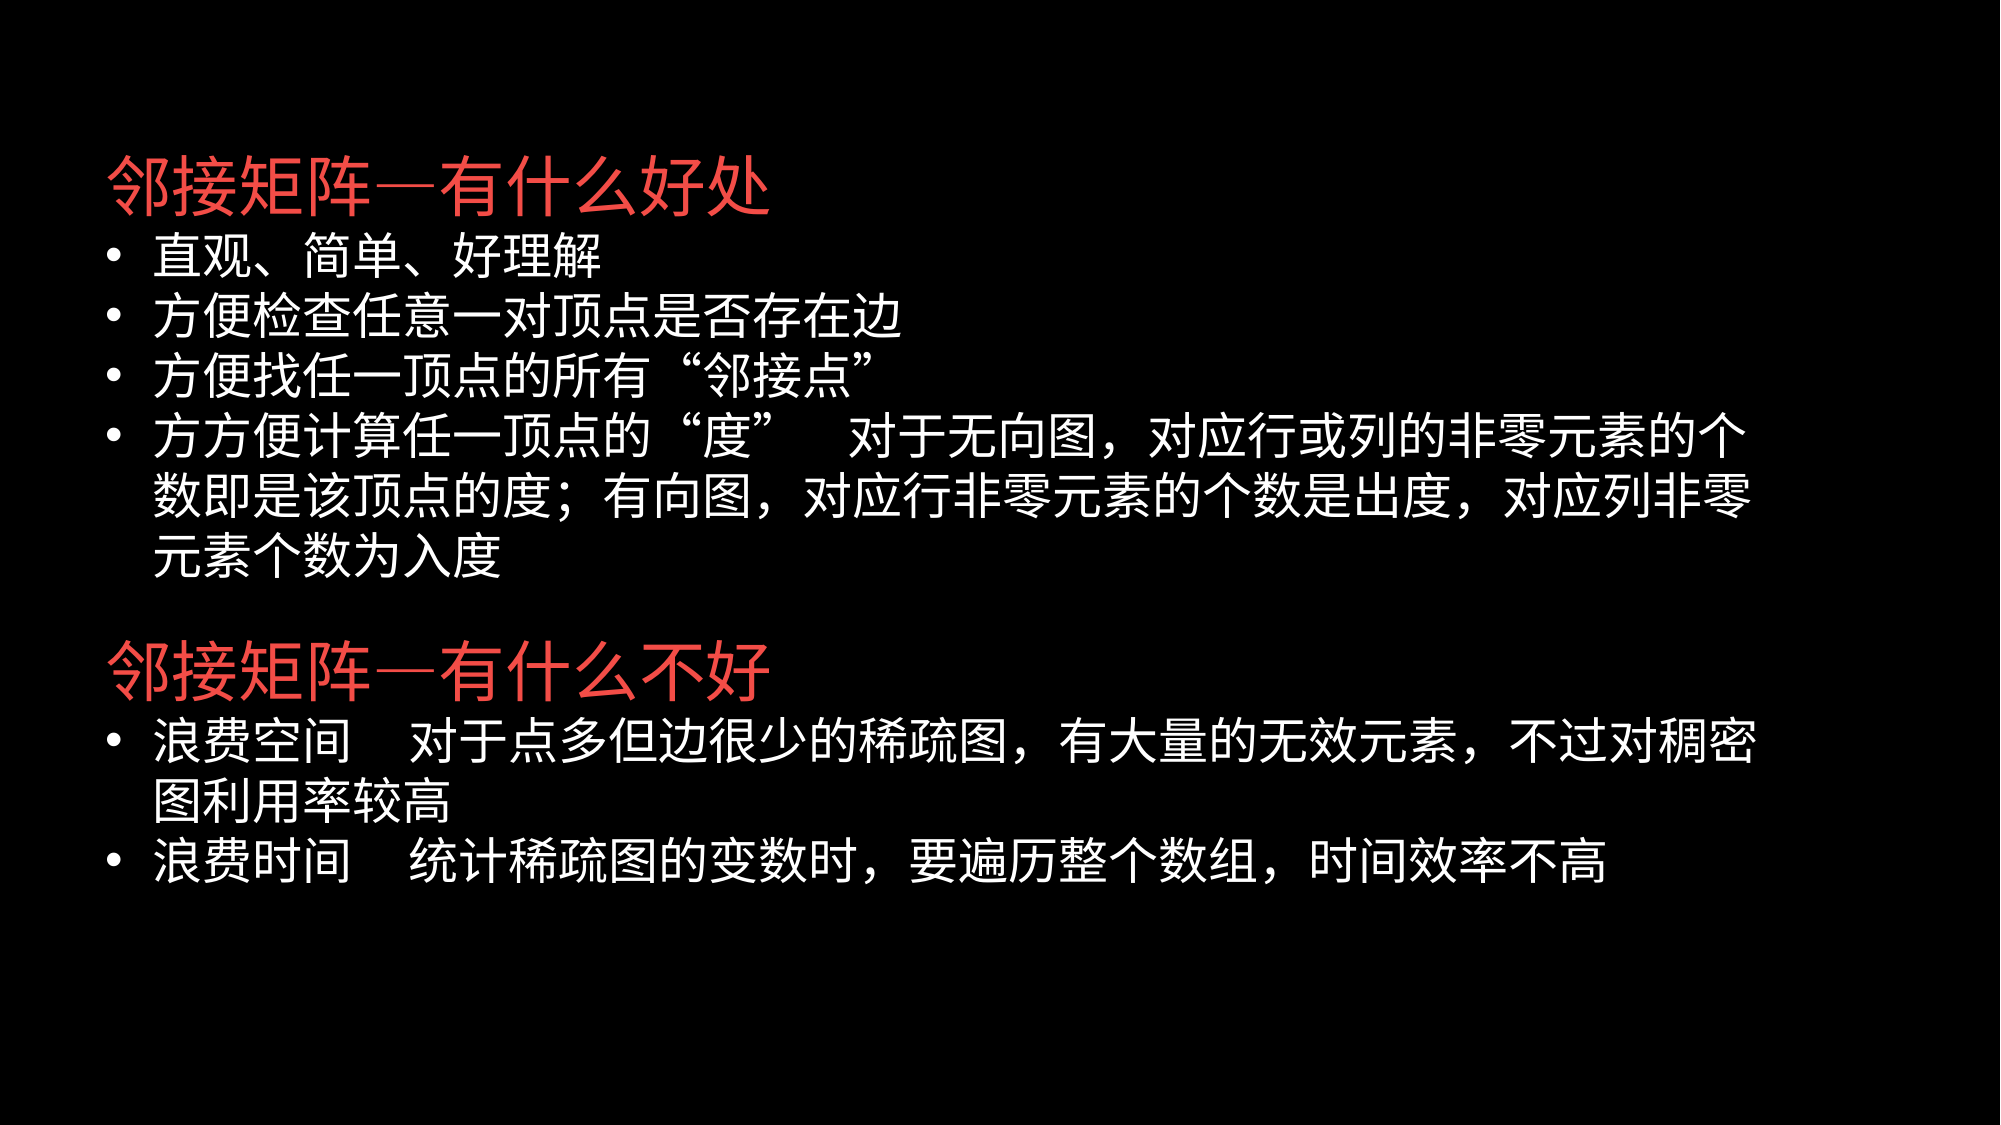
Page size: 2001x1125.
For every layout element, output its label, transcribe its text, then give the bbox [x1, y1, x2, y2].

text_box 邻接矩阵—有什么好处 直观、简单、好理解 方便检查任意一对顶点是否存在边 方便找任一顶点的所有“邻接点” 方方便计算任一顶点的“度” 对于无向图，对应行或列的非零元素的个数即是该顶点的度；有向图，对应行非零元素的个数是出度，对应列非零元素个数为入度 邻接矩阵—有什么不好 浪费空间 对于点多但边很少的稀疏图，有大量的无效元素，不过对稠密图利用率较高 浪费时间 统计稀疏图的变数时，要遍历整个数组，时间效率不高 [90, 137, 1804, 897]
